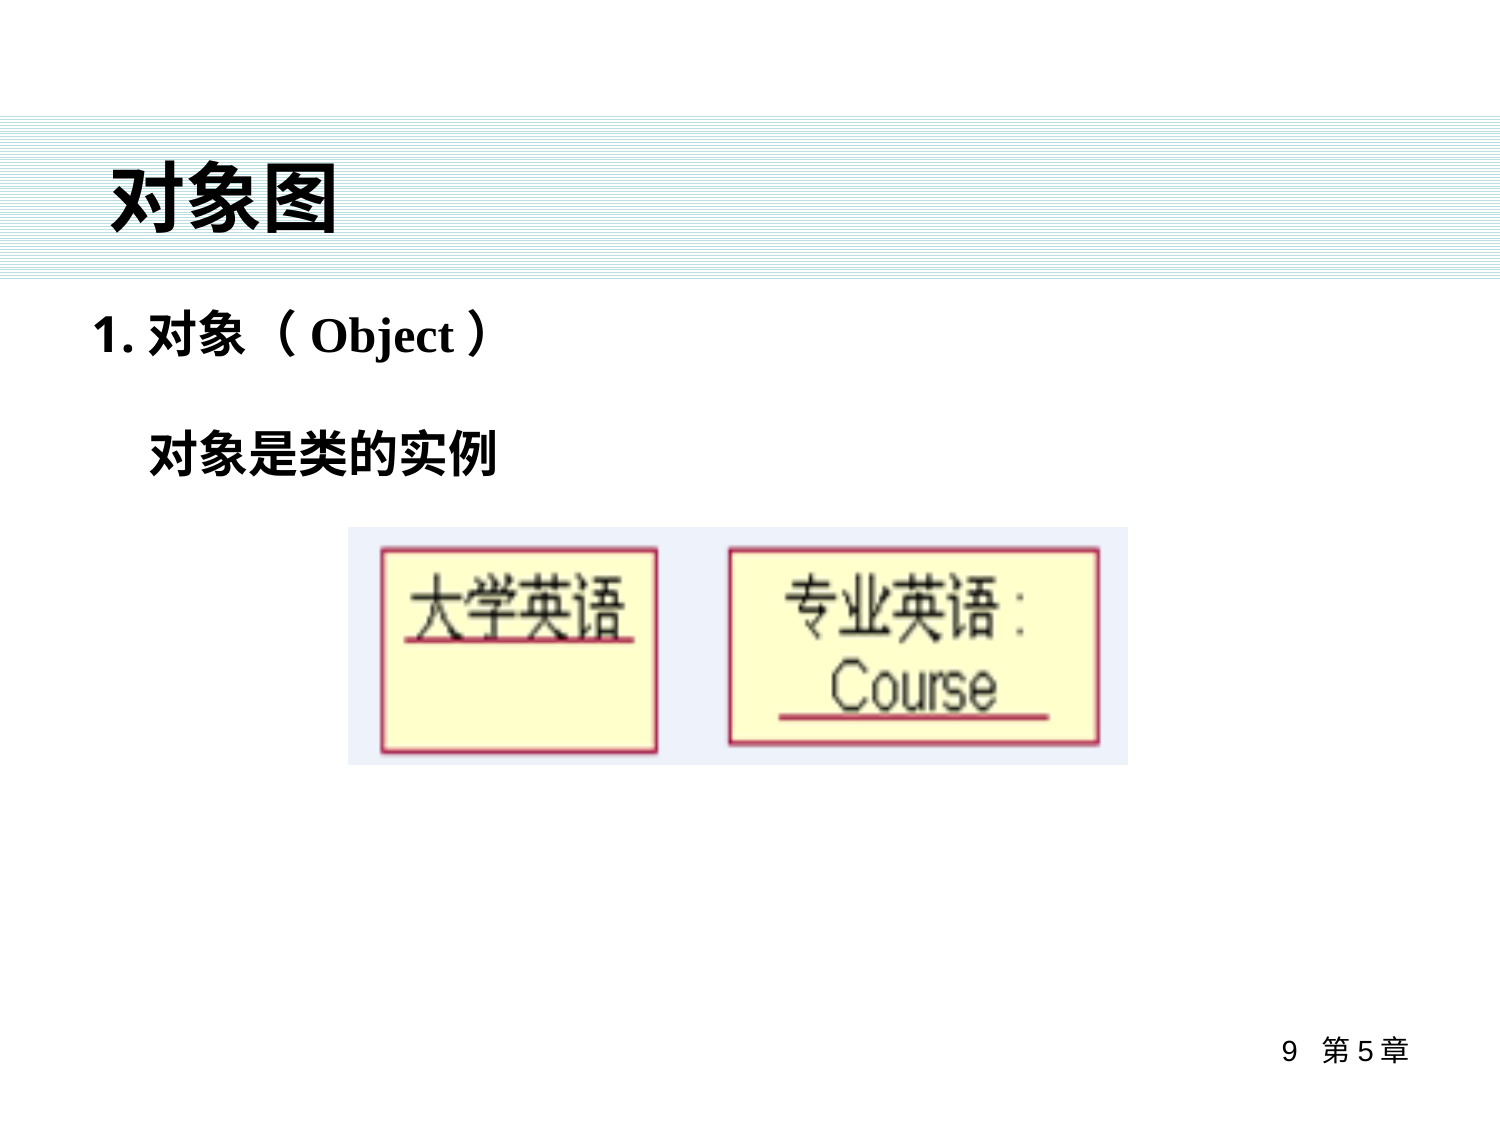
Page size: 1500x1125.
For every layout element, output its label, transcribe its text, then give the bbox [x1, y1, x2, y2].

slide_number 9 第5章 [1074, 1024, 1426, 1101]
picture [348, 526, 1128, 765]
text_box 对象图 [94, 49, 1407, 250]
text_box 对象（Object） 对象是类的实例 [76, 294, 1412, 610]
